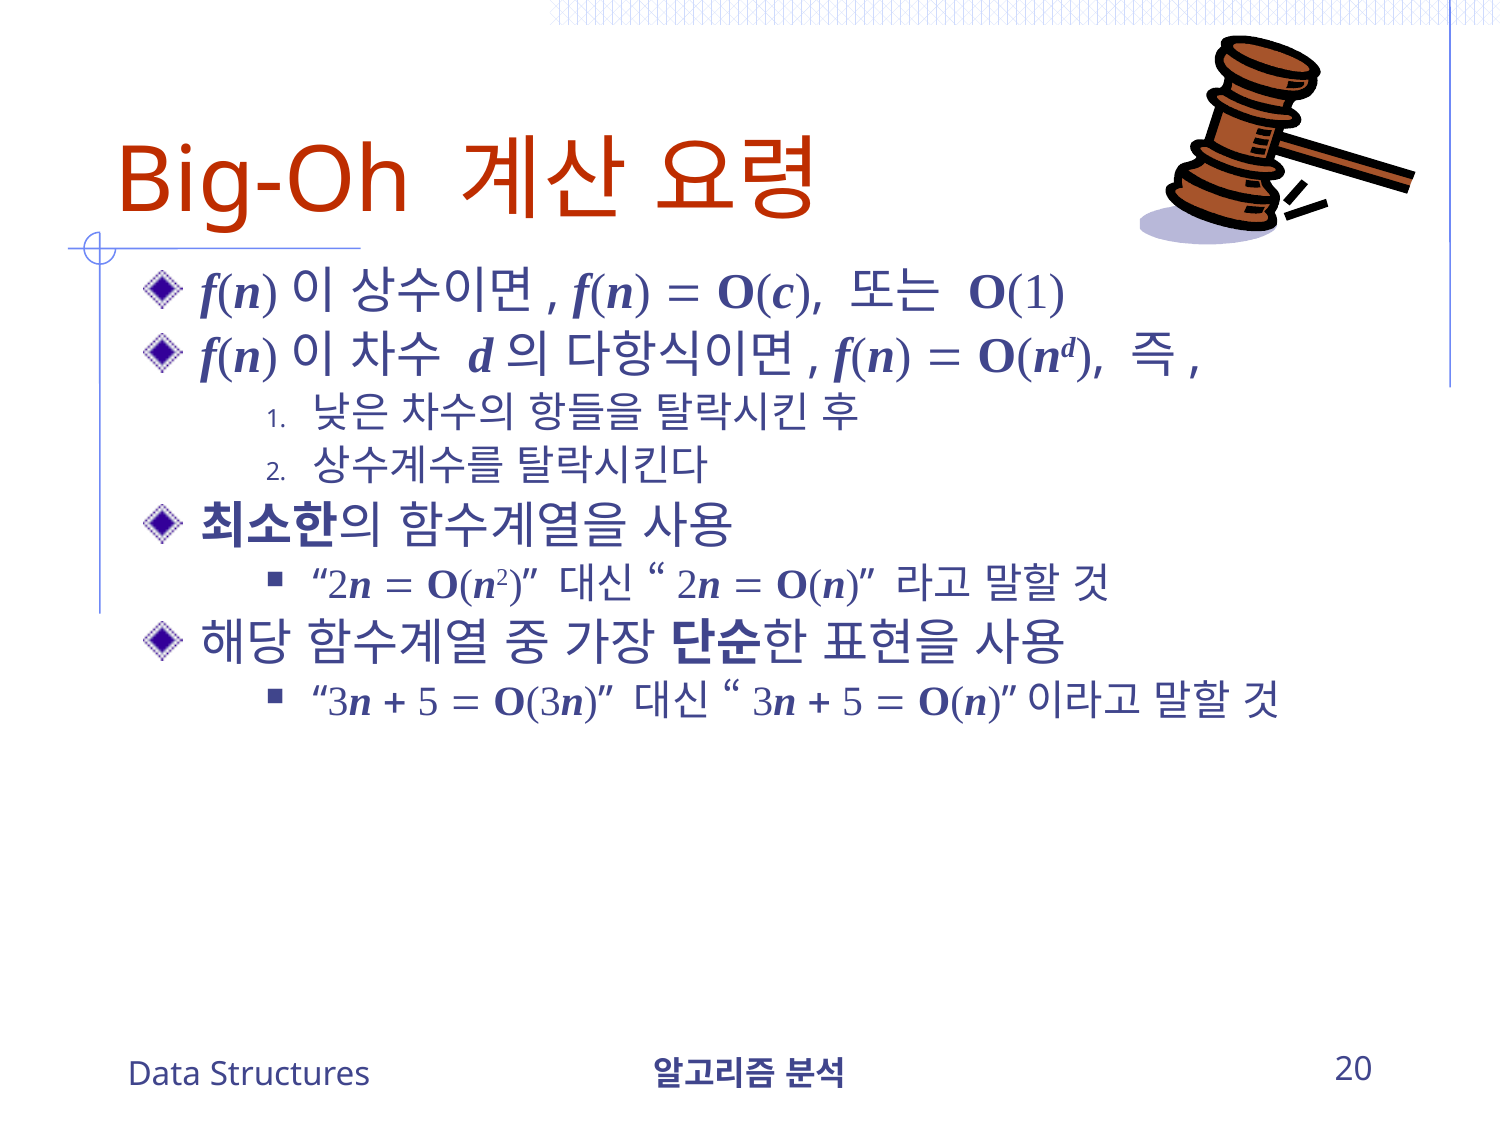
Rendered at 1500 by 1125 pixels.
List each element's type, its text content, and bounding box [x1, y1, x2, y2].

picture [143, 621, 183, 661]
picture [143, 504, 183, 544]
picture [143, 270, 183, 309]
slide_number 20 [1074, 1024, 1388, 1101]
list f(n)이 상수이면, f(n)  O(c), 또는 O(1) f(n)이 차수 d의 다항식이면, f(n)  O(nd), 즉, 낮은 차수의 항들을 탈락시킨 후 상수계수를 탈락시킨다 최소한의 함수계열을 사용 “2n  O(n2)” 대신 “2n  O(n)” 라고 말할 것 해당 함수계열 중 가장 단순한 표현을 사용 “3n + 5  O(3n)” 대신 “3n + 5  O(n)”이라고 말할 것 [128, 257, 1395, 844]
title Big-Oh 계산 요령 [99, 49, 1091, 238]
picture [143, 333, 183, 373]
footer 알고리즘 분석 [528, 1024, 973, 1101]
slide_number Data Structures [112, 1024, 528, 1101]
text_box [1139, 30, 1421, 250]
